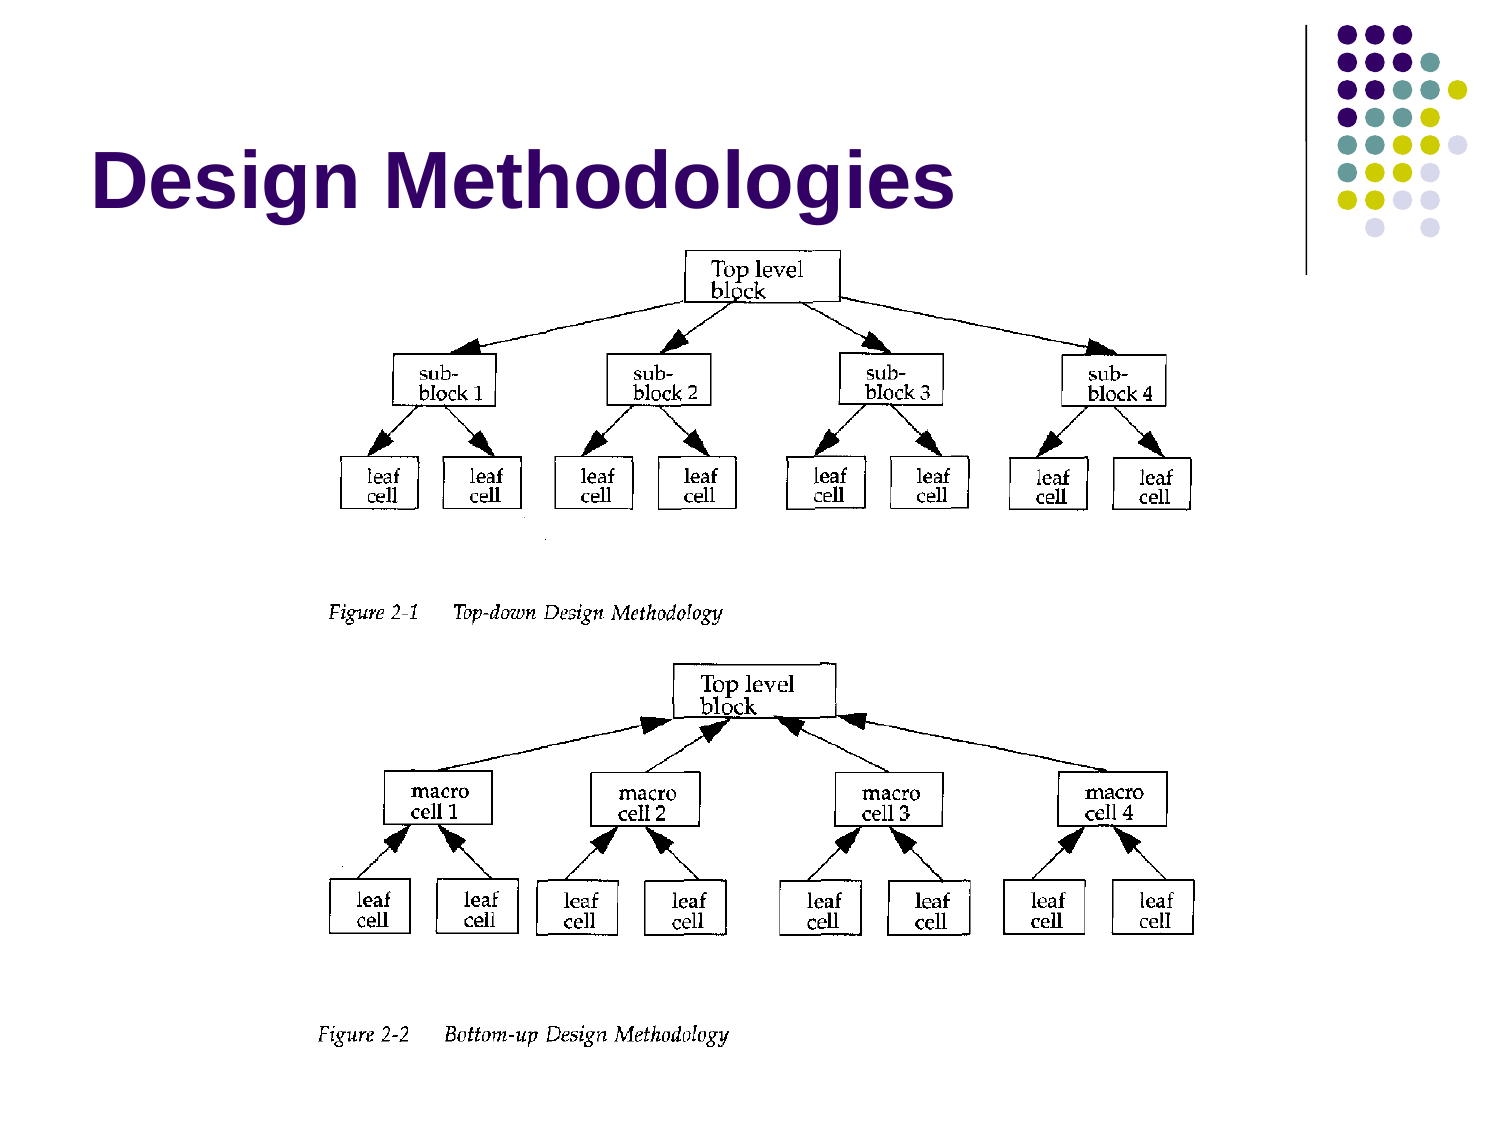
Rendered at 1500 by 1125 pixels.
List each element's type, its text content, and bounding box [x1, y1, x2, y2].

title Design Methodologies [75, 20, 1313, 233]
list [300, 243, 1211, 630]
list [312, 656, 1200, 1051]
